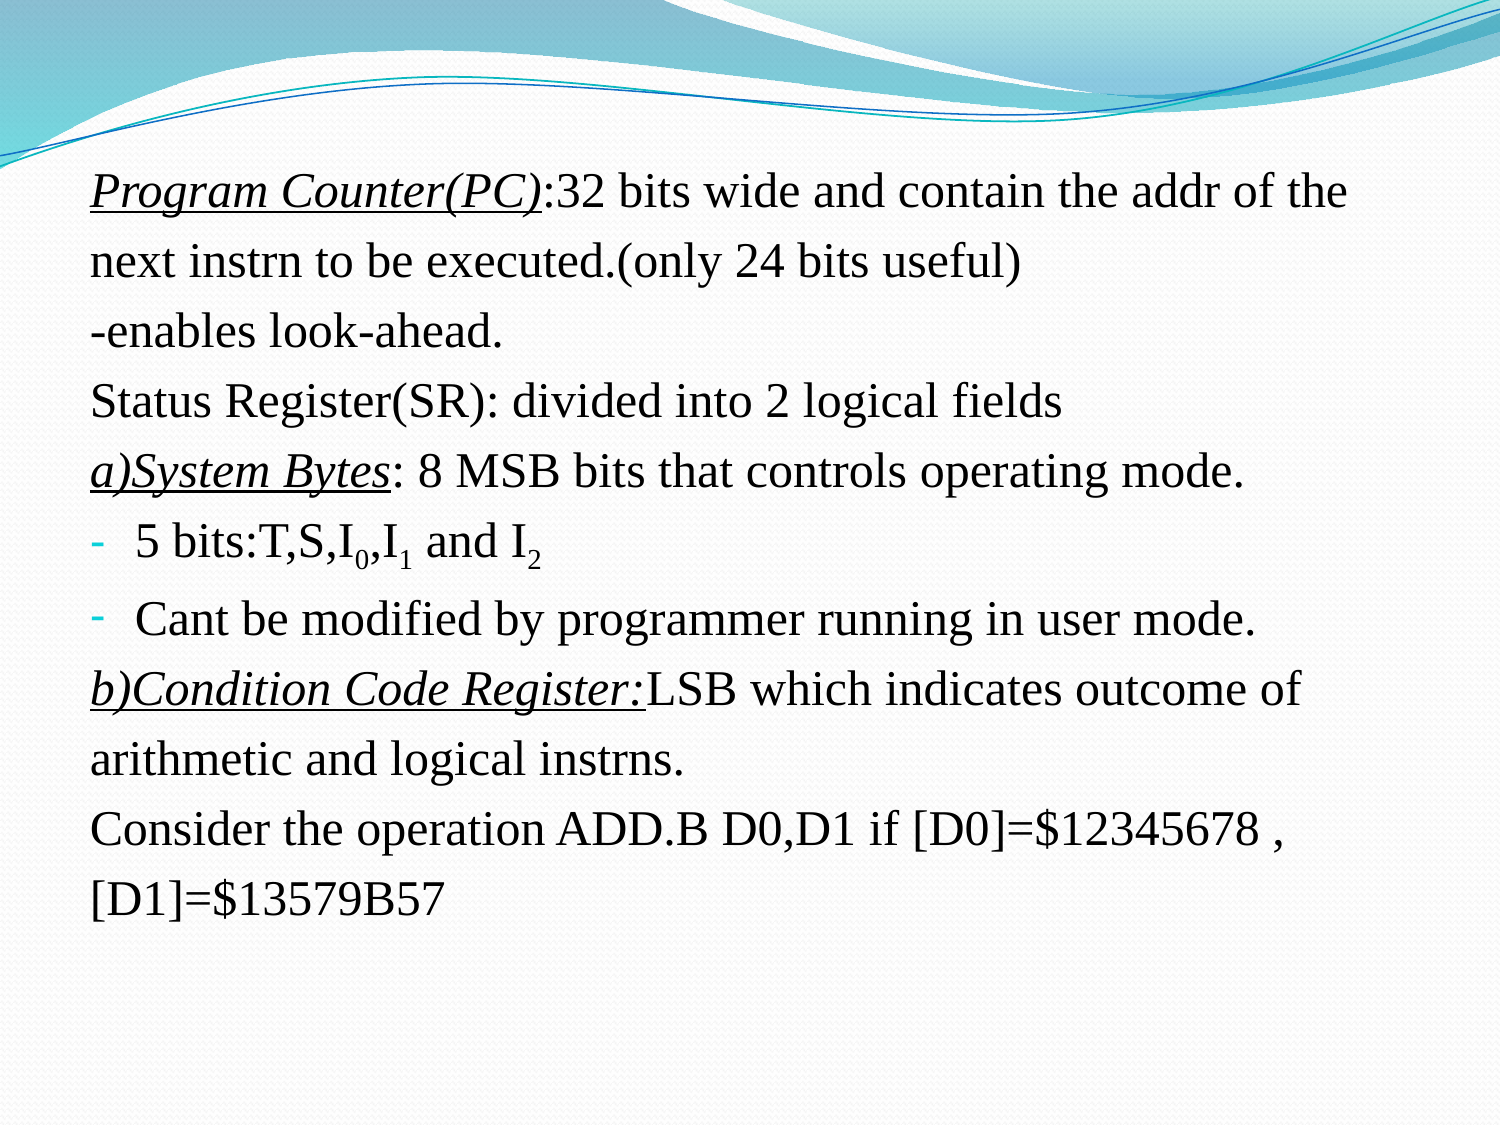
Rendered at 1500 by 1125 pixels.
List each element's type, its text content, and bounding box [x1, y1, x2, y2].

list Program Counter(PC):32 bits wide and contain the addr of the next instrn to be executed.(only 24 bits useful) -enables look-ahead. Status Register(SR): divided into 2 logical fields a)System Bytes: 8 MSB bits that controls operating mode. 5 bits:T,S,I0,I1 and I2 Cant be modified by programmer running in user mode. b)Condition Code Register:LSB which indicates outcome of arithmetic and logical instrns. Consider the operation ADD.B D0,D1 if [D0]=$12345678 , [D1]=$13579B57 [75, 149, 1425, 1005]
